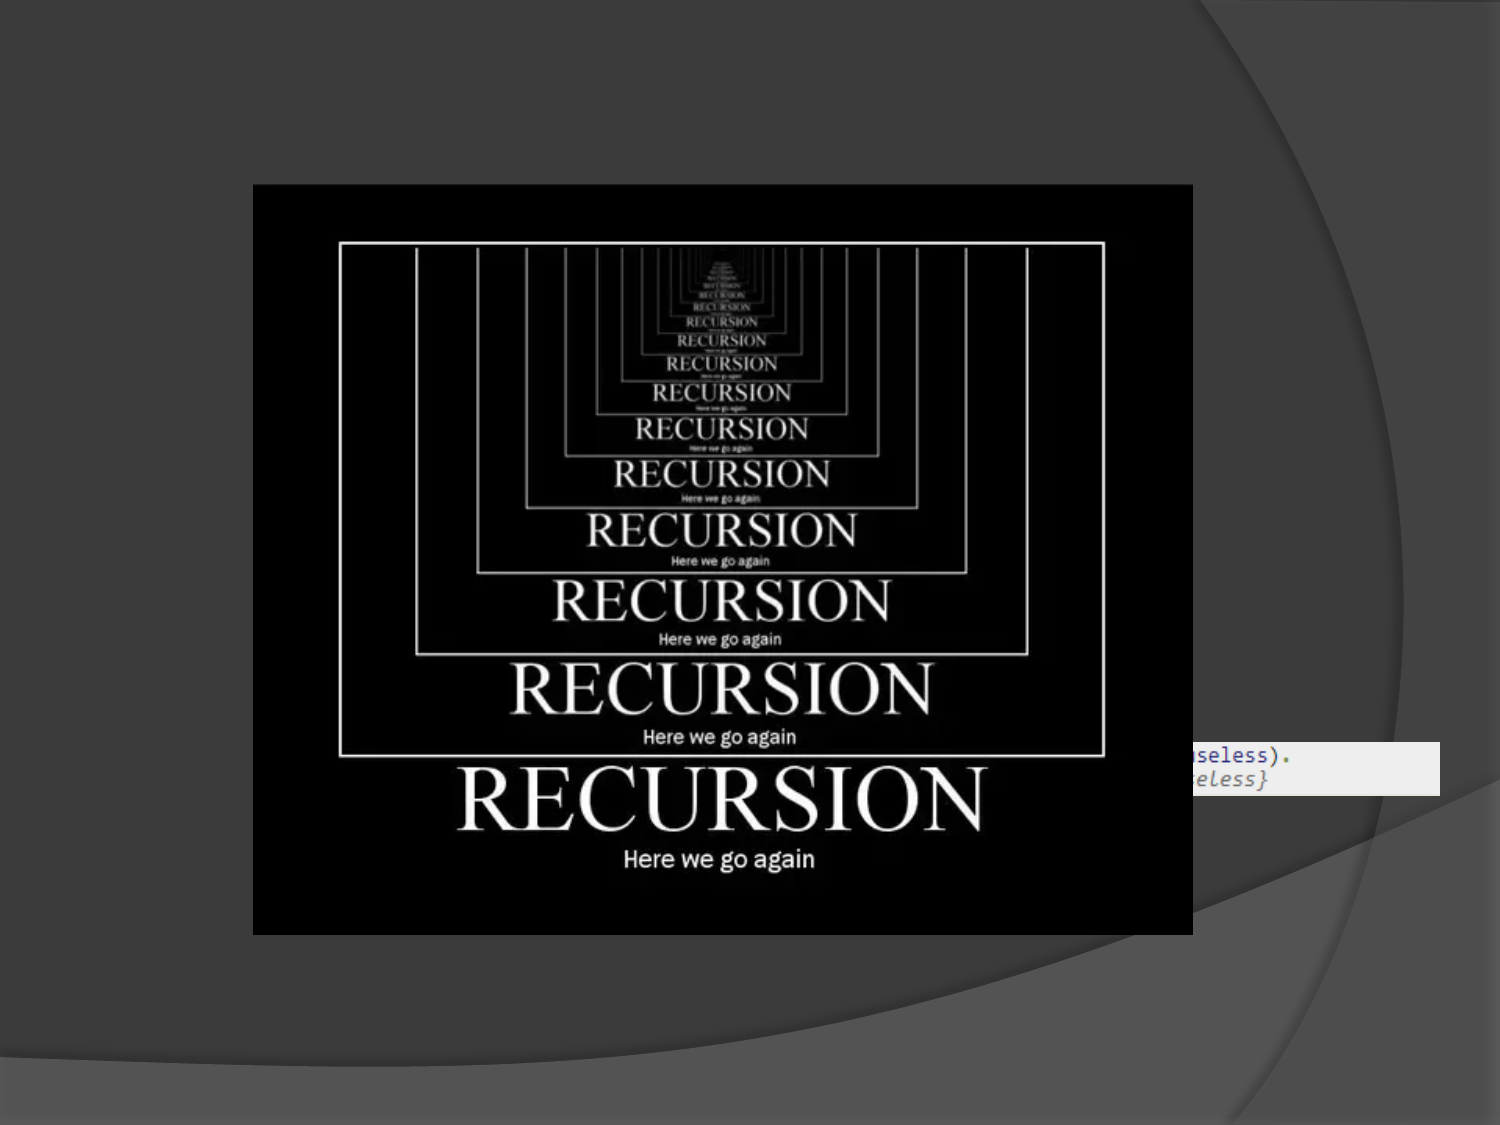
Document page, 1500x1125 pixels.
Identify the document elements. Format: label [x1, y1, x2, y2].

picture [253, 184, 1194, 935]
picture [1202, 742, 1440, 796]
